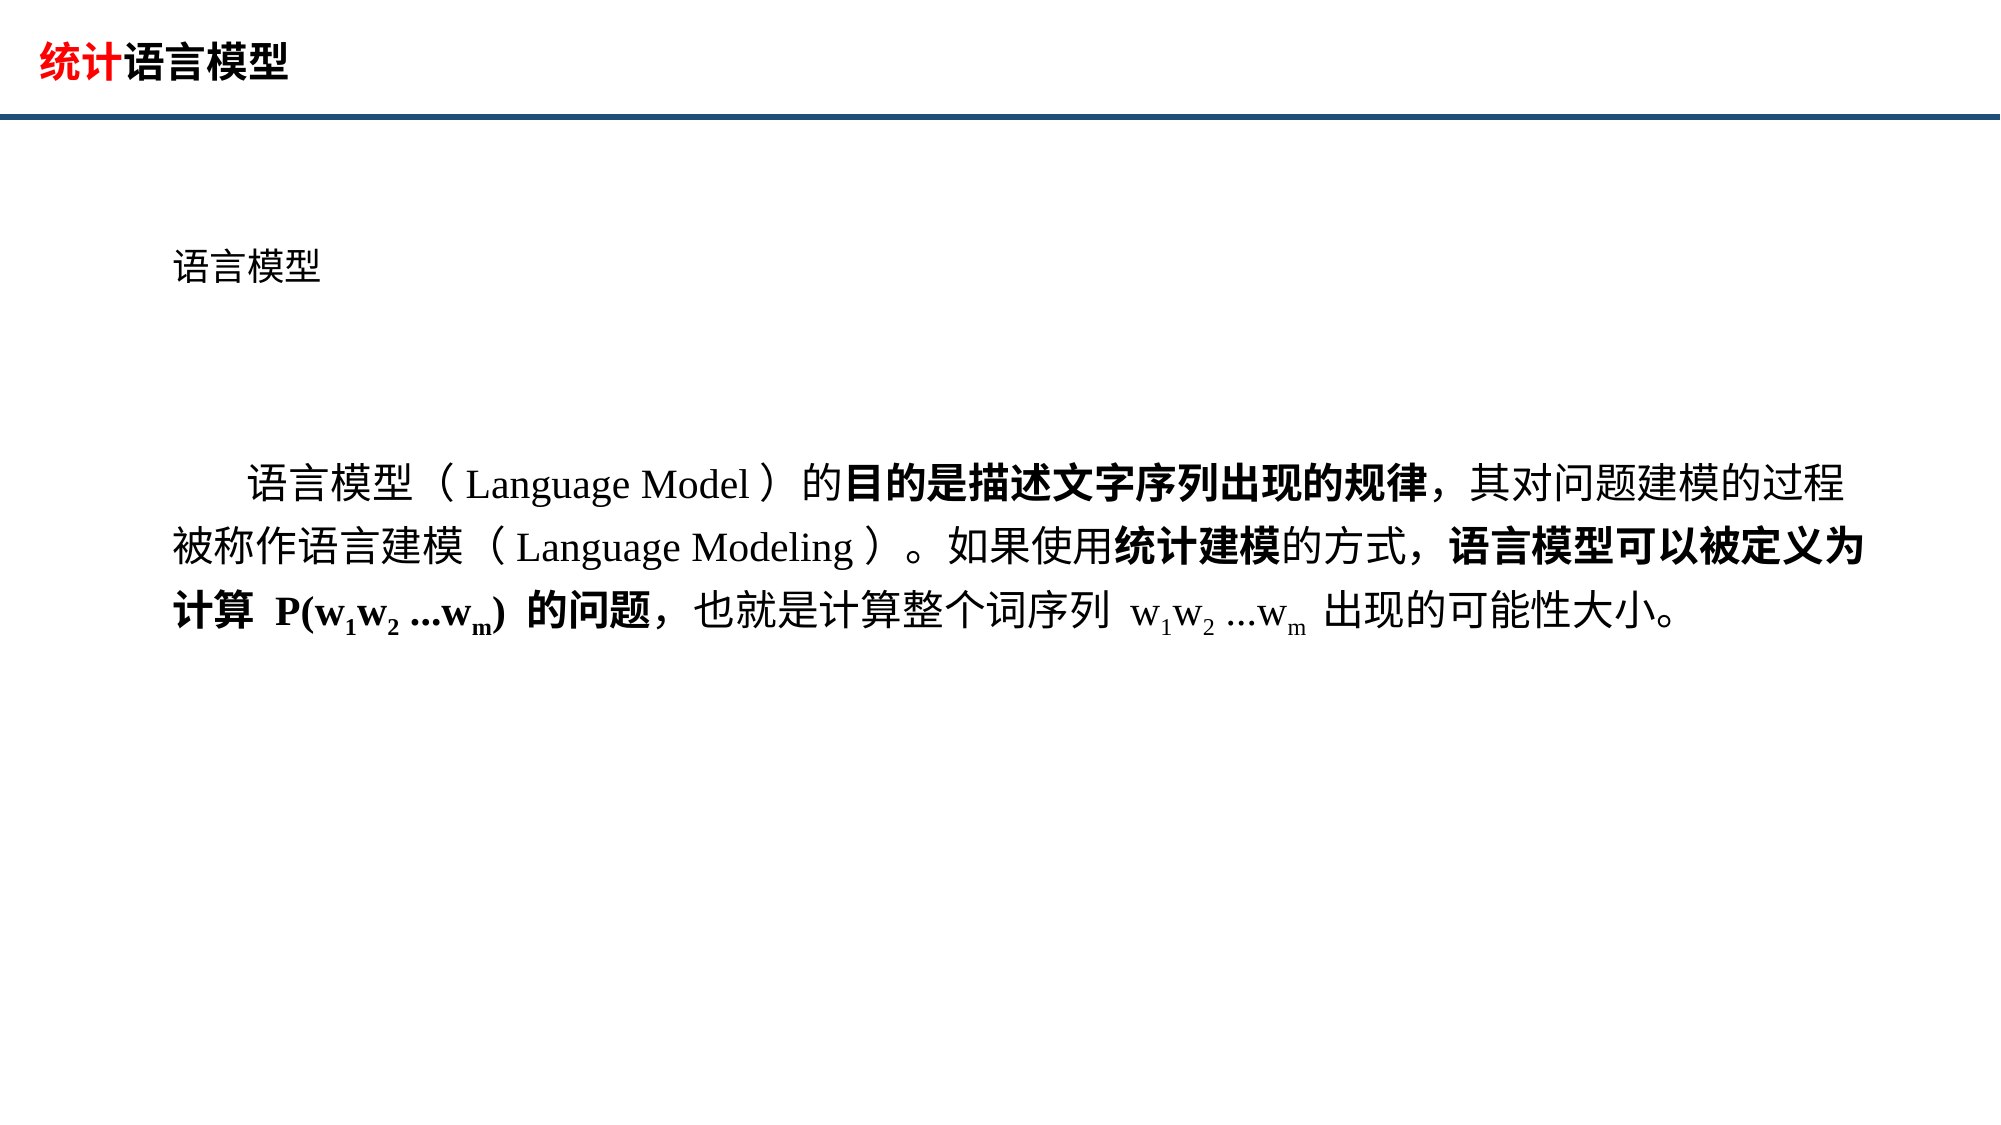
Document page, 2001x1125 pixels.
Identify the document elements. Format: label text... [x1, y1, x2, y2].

text_box 语言模型（Language Model）的目的是描述文字序列出现的规律，其对问题建模的过程被称作语言建模（Language Modeling）。如果使用统计建模的方式，语言模型可以被定义为计算 P(w1w2 ...wm) 的问题，也就是计算整个词序列 w1w2 ...wm 出现的可能性大小。 [157, 437, 1898, 648]
text_box 语言模型 [157, 235, 1024, 296]
text_box 统计语言模型 [24, 28, 637, 94]
